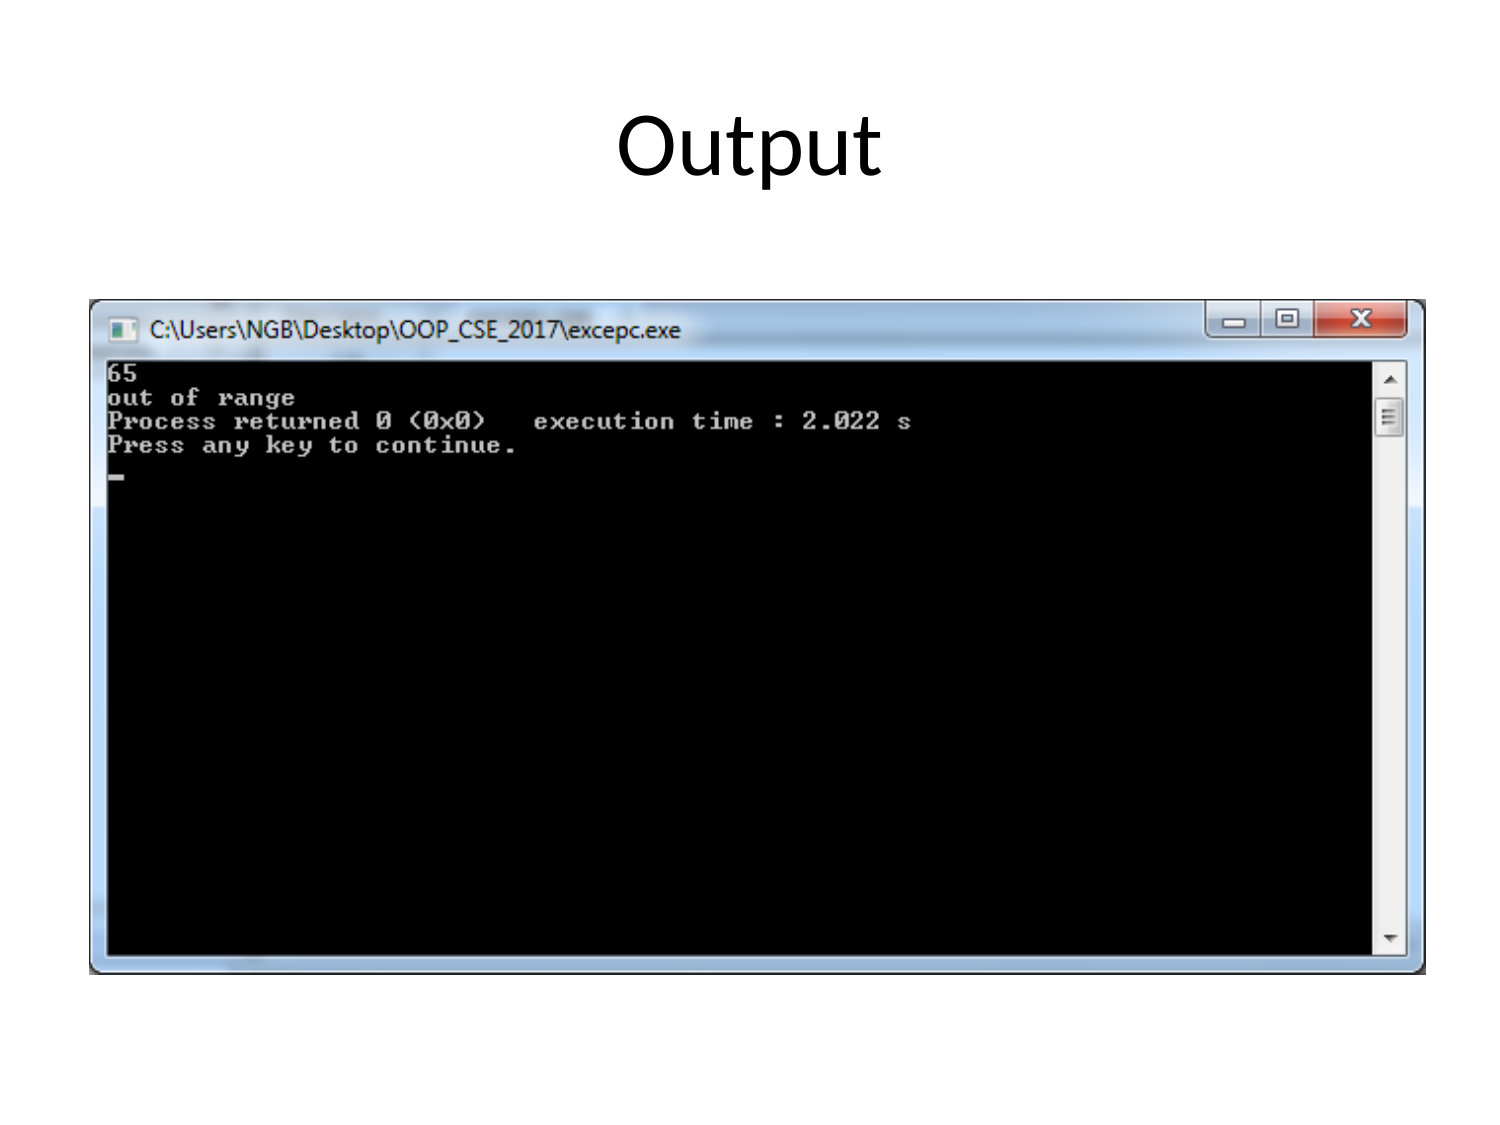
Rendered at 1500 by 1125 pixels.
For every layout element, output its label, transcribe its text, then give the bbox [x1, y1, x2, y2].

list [89, 299, 1426, 976]
title Output [75, 45, 1425, 233]
